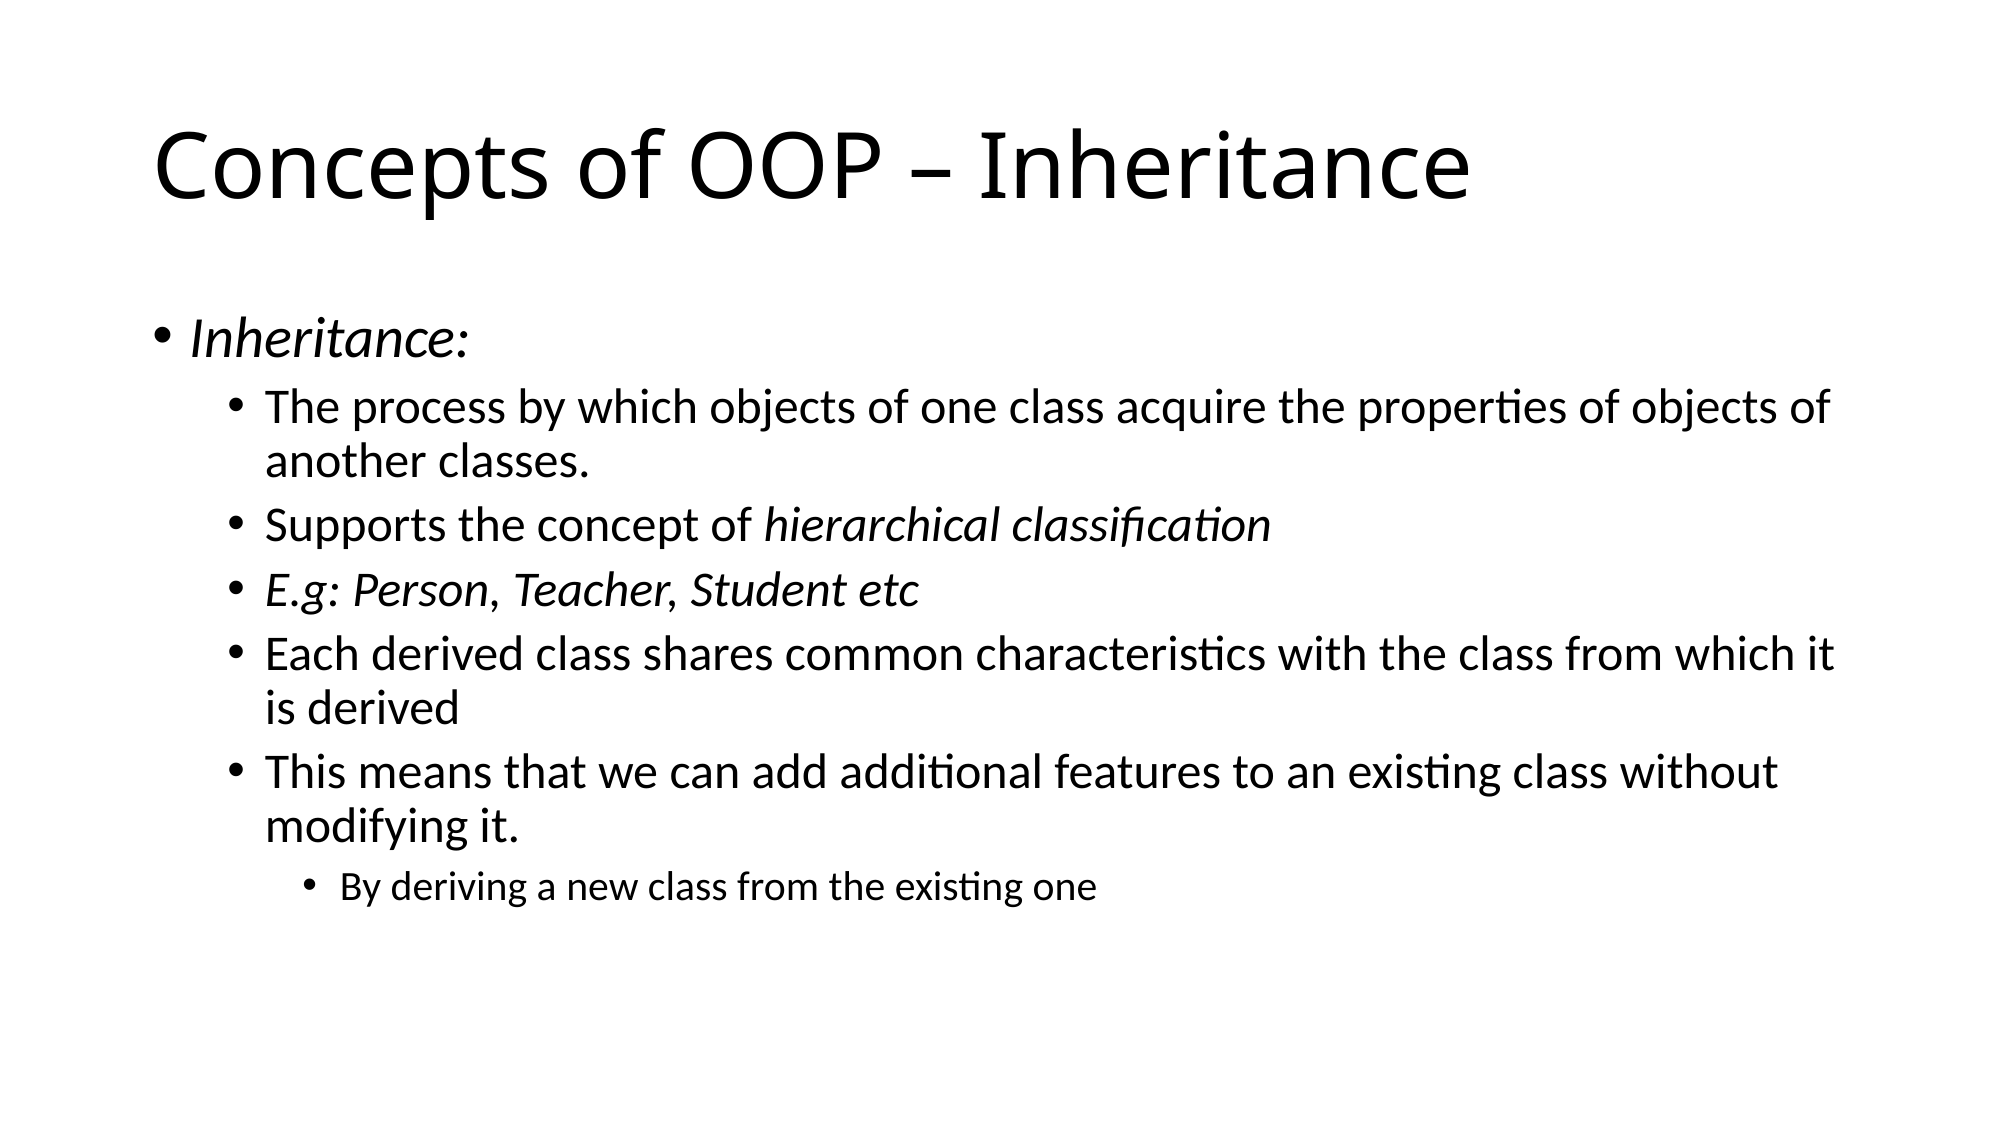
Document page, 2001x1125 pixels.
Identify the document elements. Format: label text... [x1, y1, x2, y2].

list Inheritance: The process by which objects of one class acquire the properties of objects of another classes. Supports the concept of hierarchical classification E.g: Person, Teacher, Student etc Each derived class shares common characteristics with the class from which it is derived This means that we can add additional features to an existing class without modifying it. By deriving a new class from the existing one [137, 299, 1863, 1014]
title Concepts of OOP – Inheritance [137, 59, 1863, 278]
